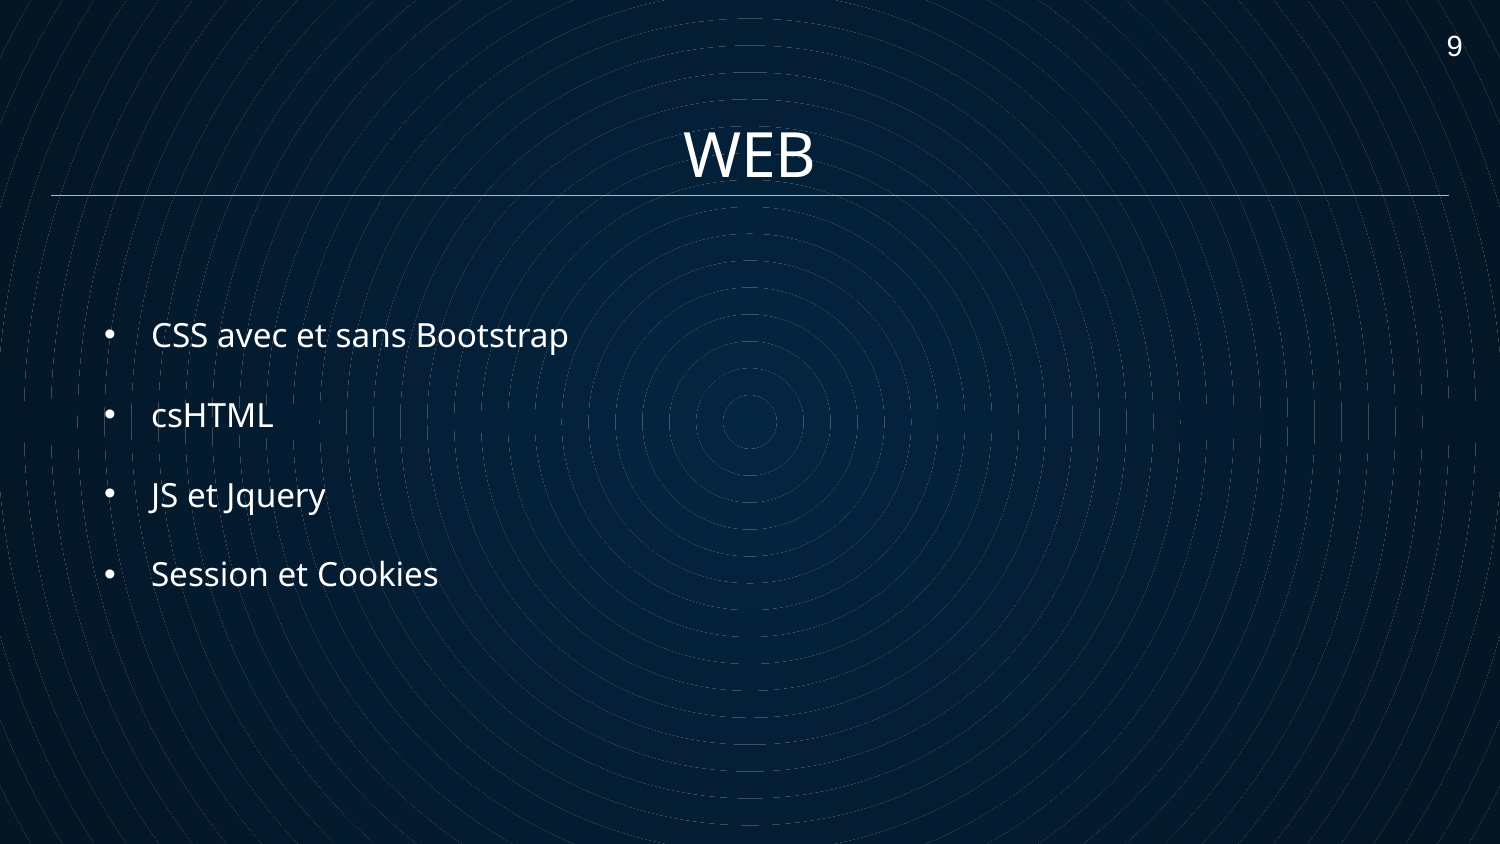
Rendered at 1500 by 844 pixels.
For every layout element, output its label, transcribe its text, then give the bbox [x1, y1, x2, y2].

text_box CSS avec et sans Bootstrap csHTML JS et Jquery Session et Cookies [89, 266, 585, 601]
text_box WEB [51, 105, 1449, 195]
text_box 9 [1431, 19, 1481, 70]
text_box WEB [51, 202, 1449, 206]
